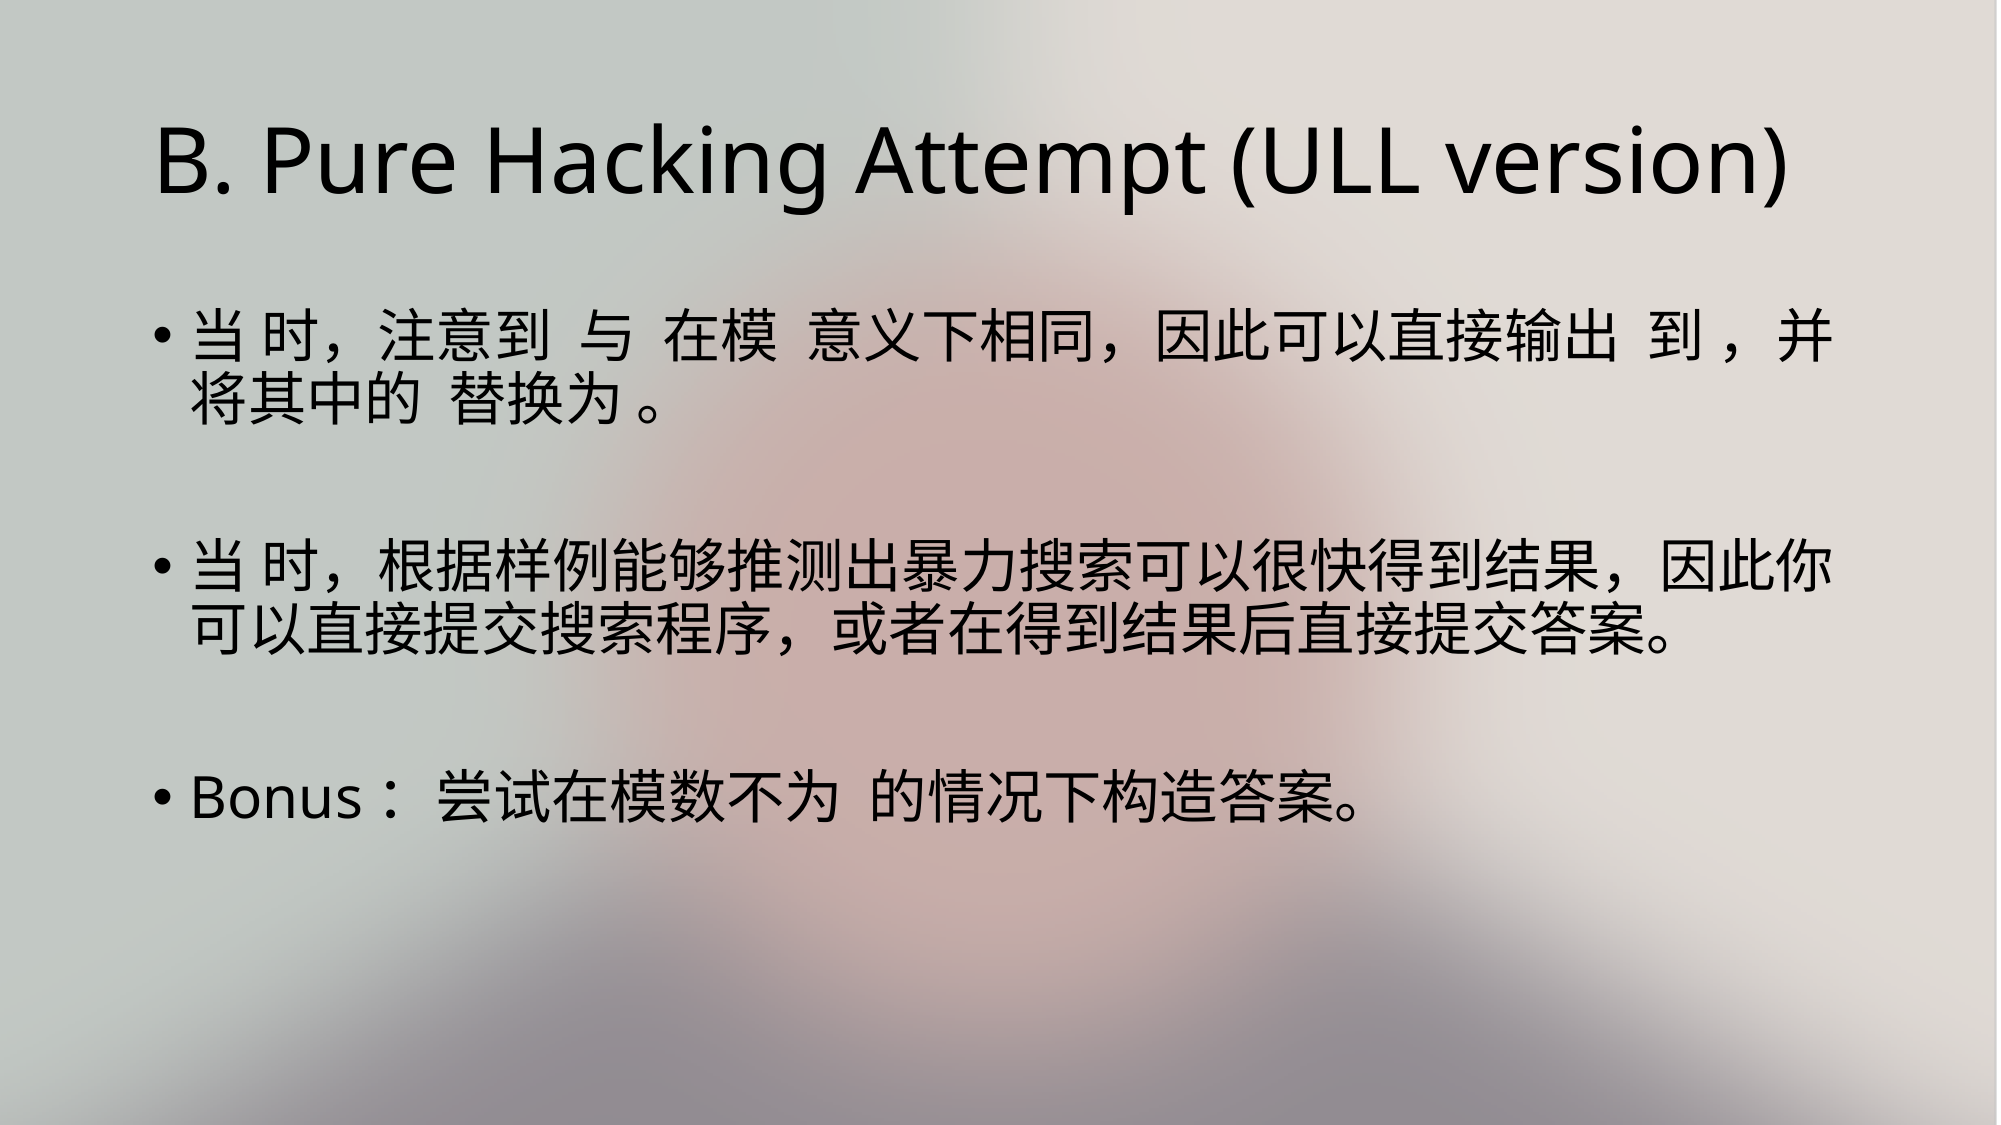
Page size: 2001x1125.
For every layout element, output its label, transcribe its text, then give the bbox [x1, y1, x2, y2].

title B. Pure Hacking Attempt (ULL version) [137, 55, 1863, 273]
